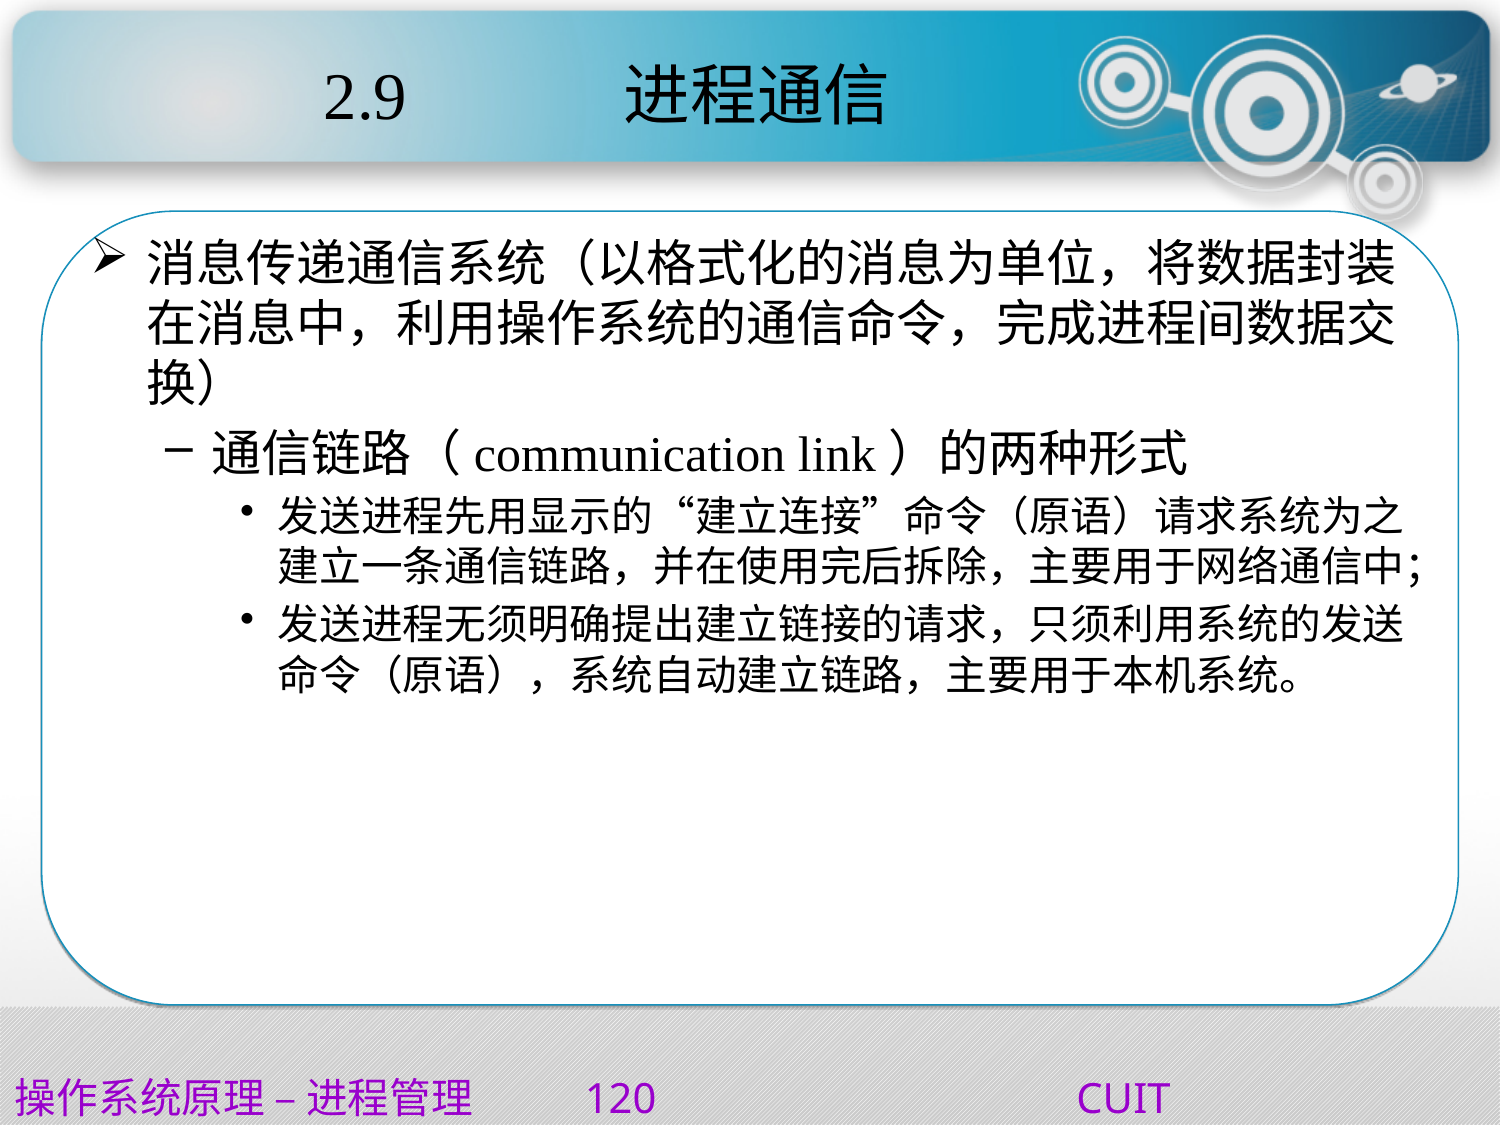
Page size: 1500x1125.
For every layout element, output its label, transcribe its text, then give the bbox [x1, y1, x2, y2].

list 消息传递通信系统（以格式化的消息为单位，将数据封装在消息中，利用操作系统的通信命令，完成进程间数据交换） 通信链路（communication link）的两种形式 发送进程先用显示的“建立连接”命令（原语）请求系统为之建立一条通信链路，并在使用完后拆除，主要用于网络通信中； 发送进程无须明确提出建立链接的请求，只须利用系统的发送命令（原语），系统自动建立链路，主要用于本机系统。 [75, 224, 1425, 1005]
title 2.9 进程通信 [75, 45, 1140, 233]
picture [0, 0, 1500, 1006]
